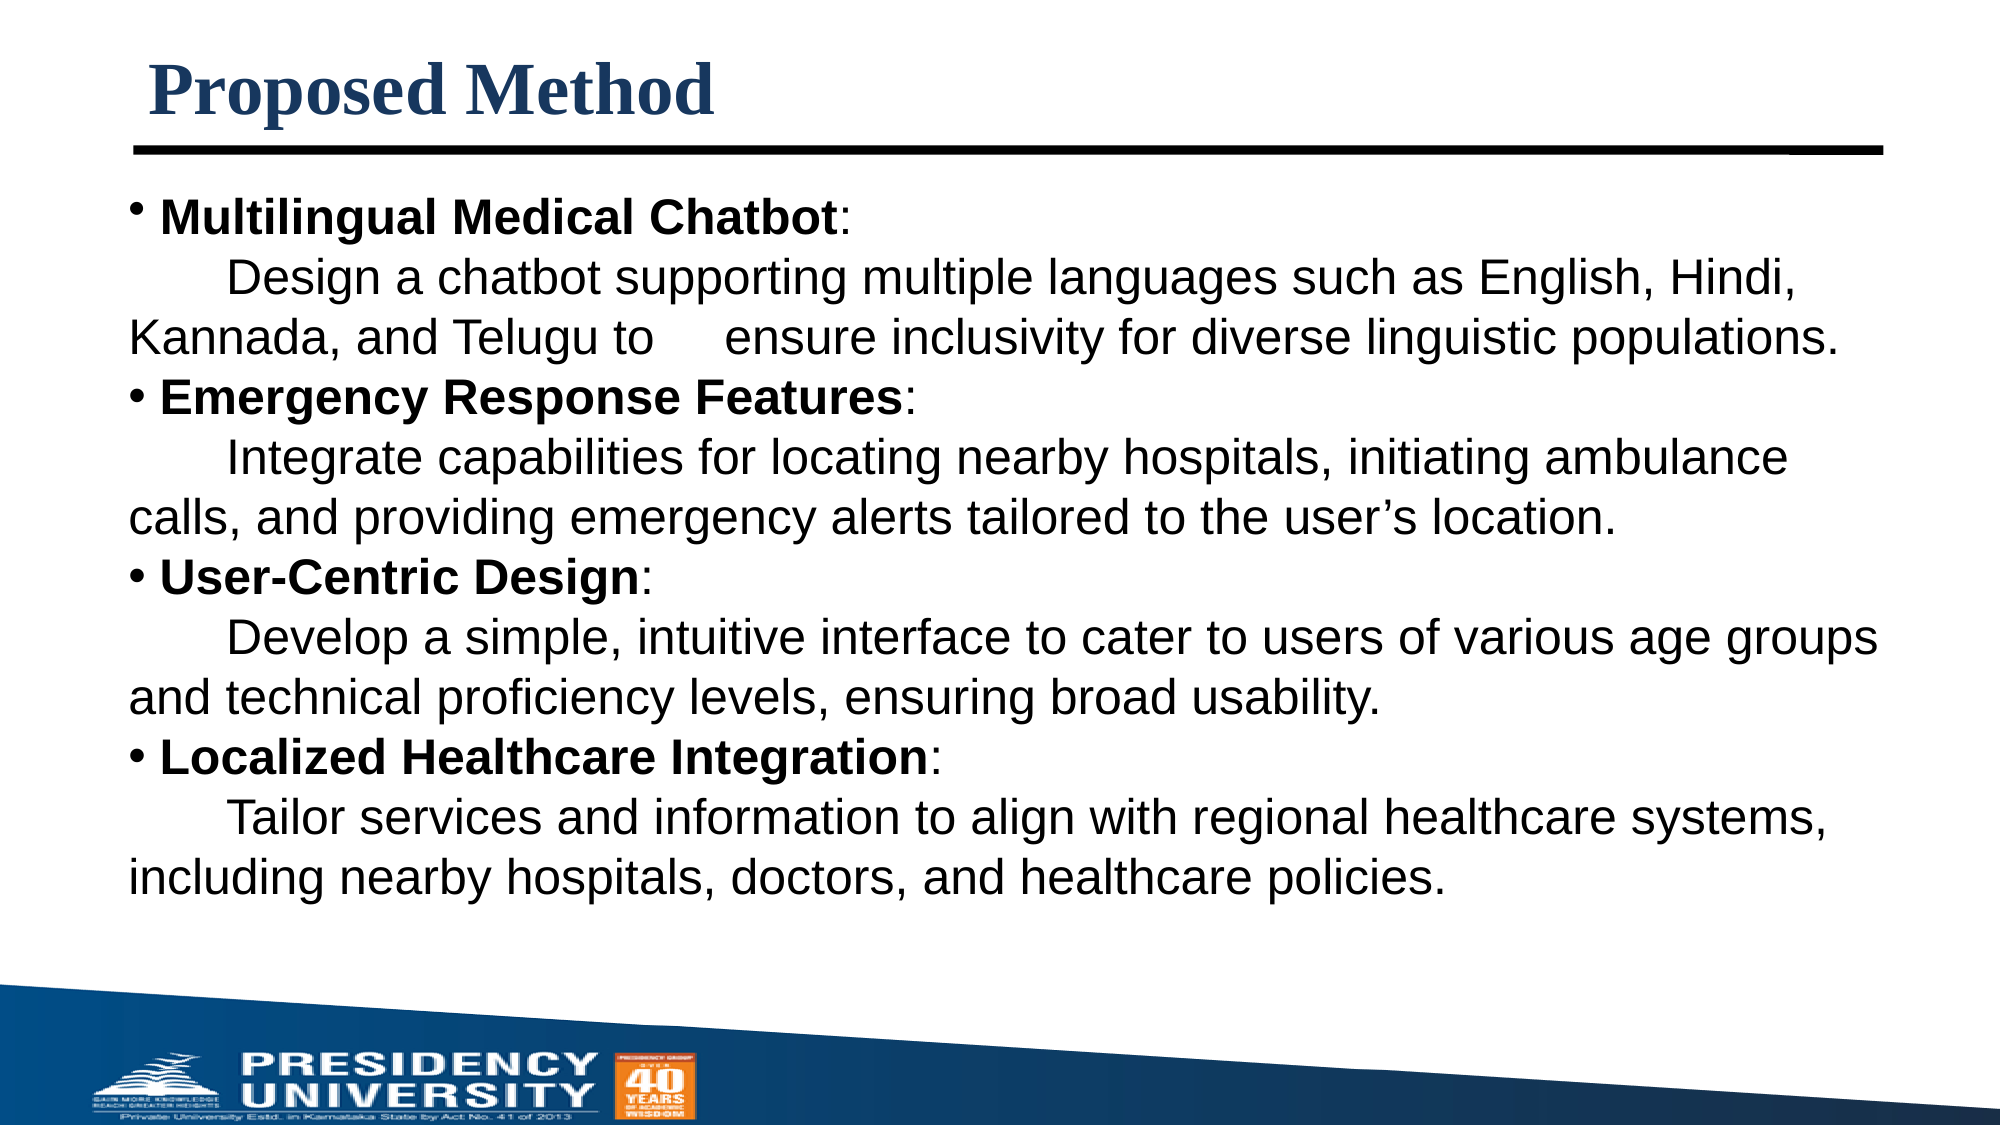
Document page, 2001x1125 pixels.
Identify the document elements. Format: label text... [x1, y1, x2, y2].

title Proposed Method [133, 45, 1884, 125]
picture [0, 982, 2000, 1125]
list Multilingual Medical Chatbot: Design a chatbot supporting multiple languages such as English, Hindi, Kannada, and Telugu to ensure inclusivity for diverse linguistic populations. Emergency Response Features: Integrate capabilities for locating nearby hospitals, initiating ambulance calls, and providing emergency alerts tailored to the user’s location. User-Centric Design: Develop a simple, intuitive interface to cater to users of various age groups and technical proficiency levels, ensuring broad usability. Localized Healthcare Integration: Tailor services and information to align with regional healthcare systems, including nearby hospitals, doctors, and healthcare policies. [113, 177, 1923, 958]
